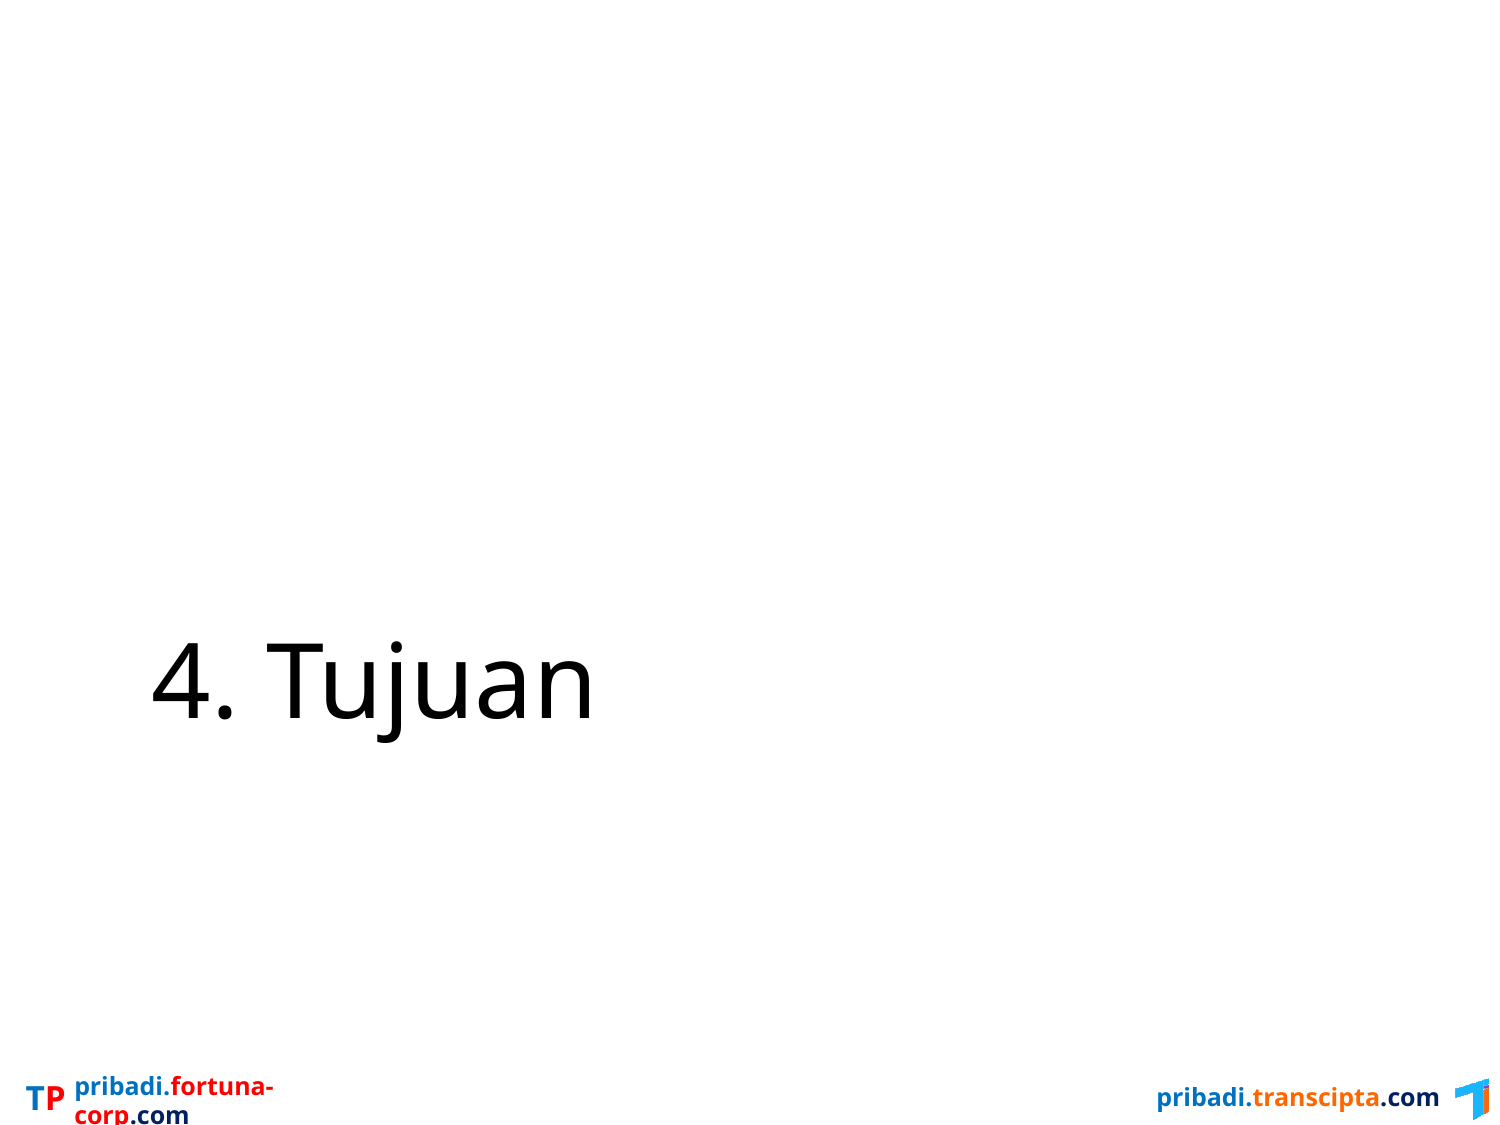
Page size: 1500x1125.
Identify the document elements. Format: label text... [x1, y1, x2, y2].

picture [1456, 1078, 1489, 1120]
title 4. Tujuan [136, 280, 1353, 749]
